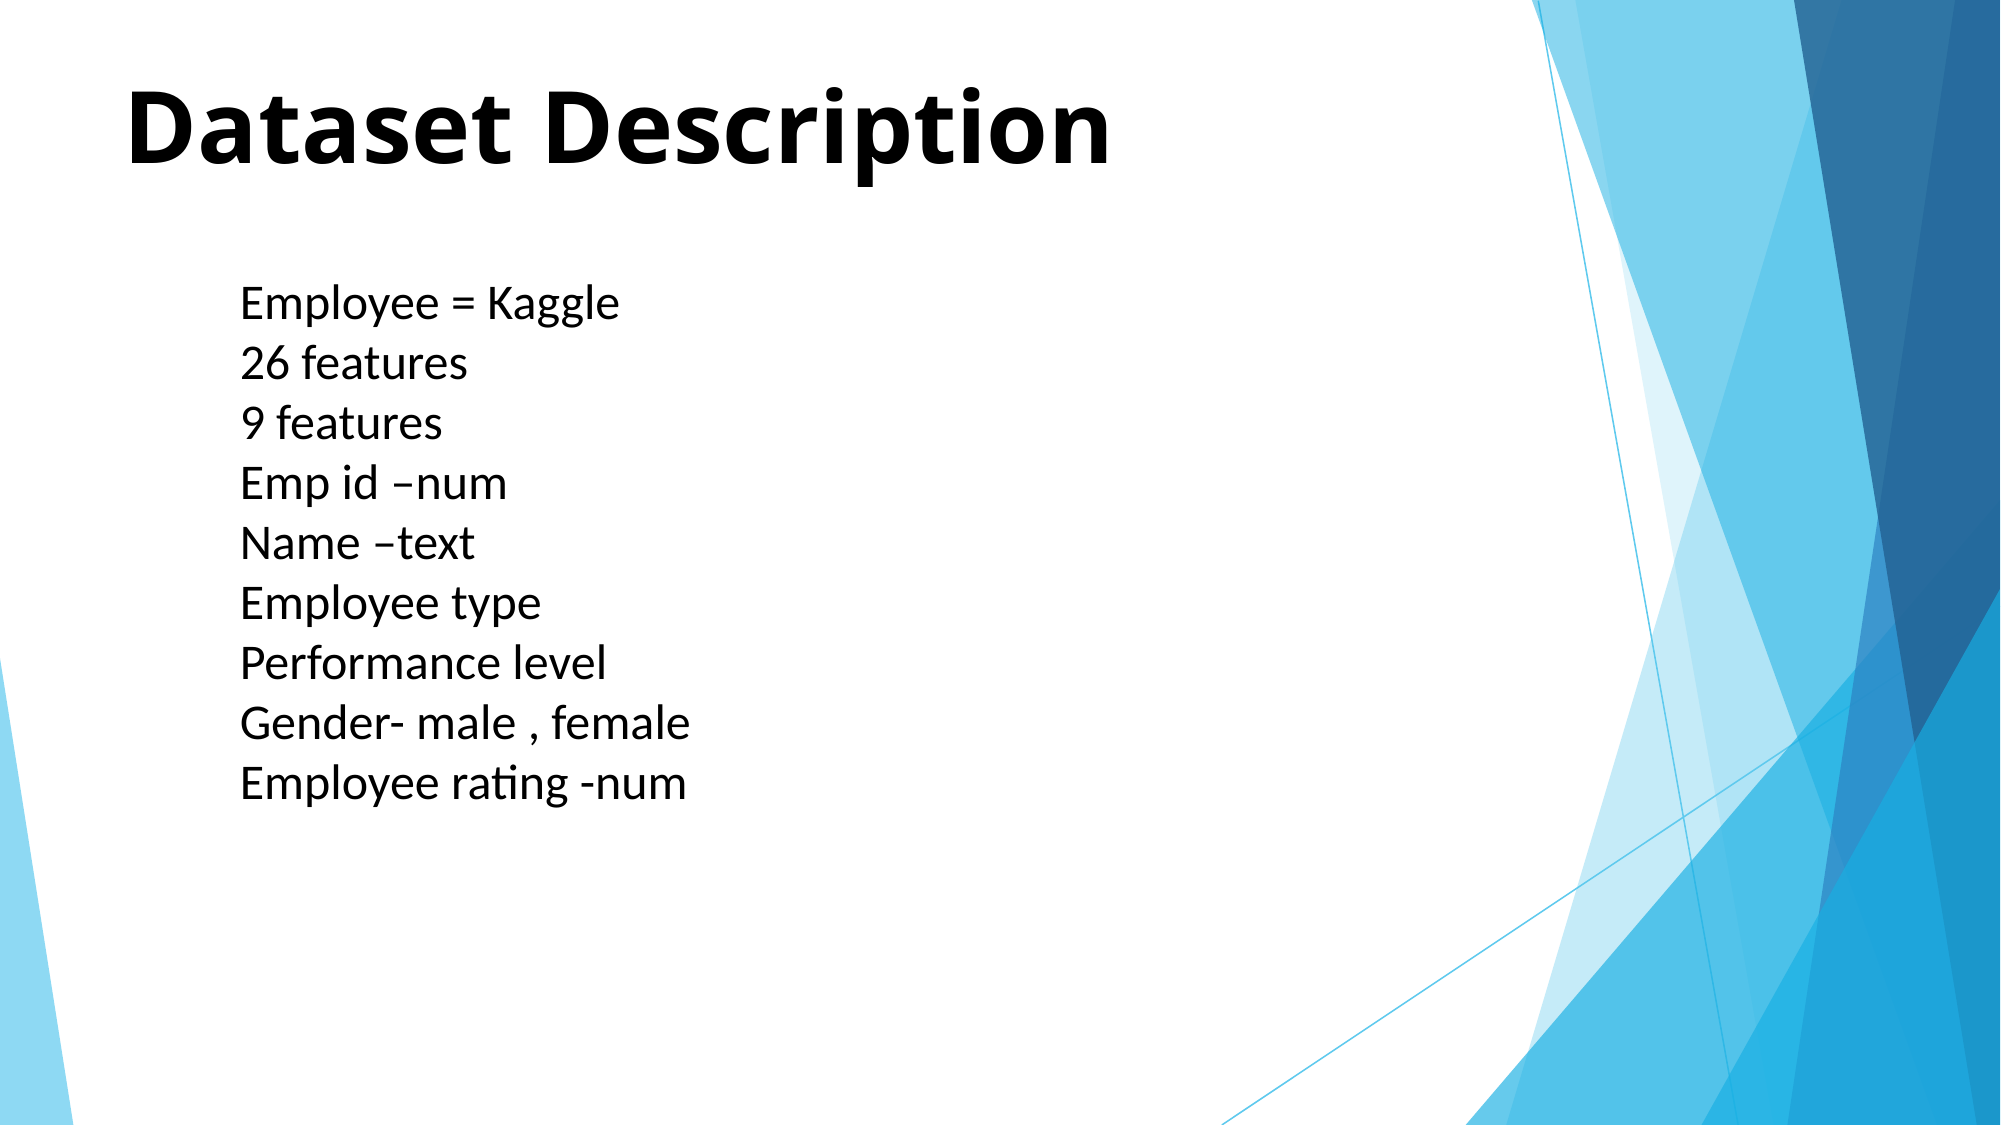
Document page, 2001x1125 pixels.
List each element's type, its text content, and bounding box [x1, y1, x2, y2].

title Dataset Description [123, 63, 1877, 188]
text_box Employee = Kaggle 26 features 9 features Emp id –num Name –text Employee type Performance level Gender- male , female Employee rating -num [225, 262, 1238, 818]
